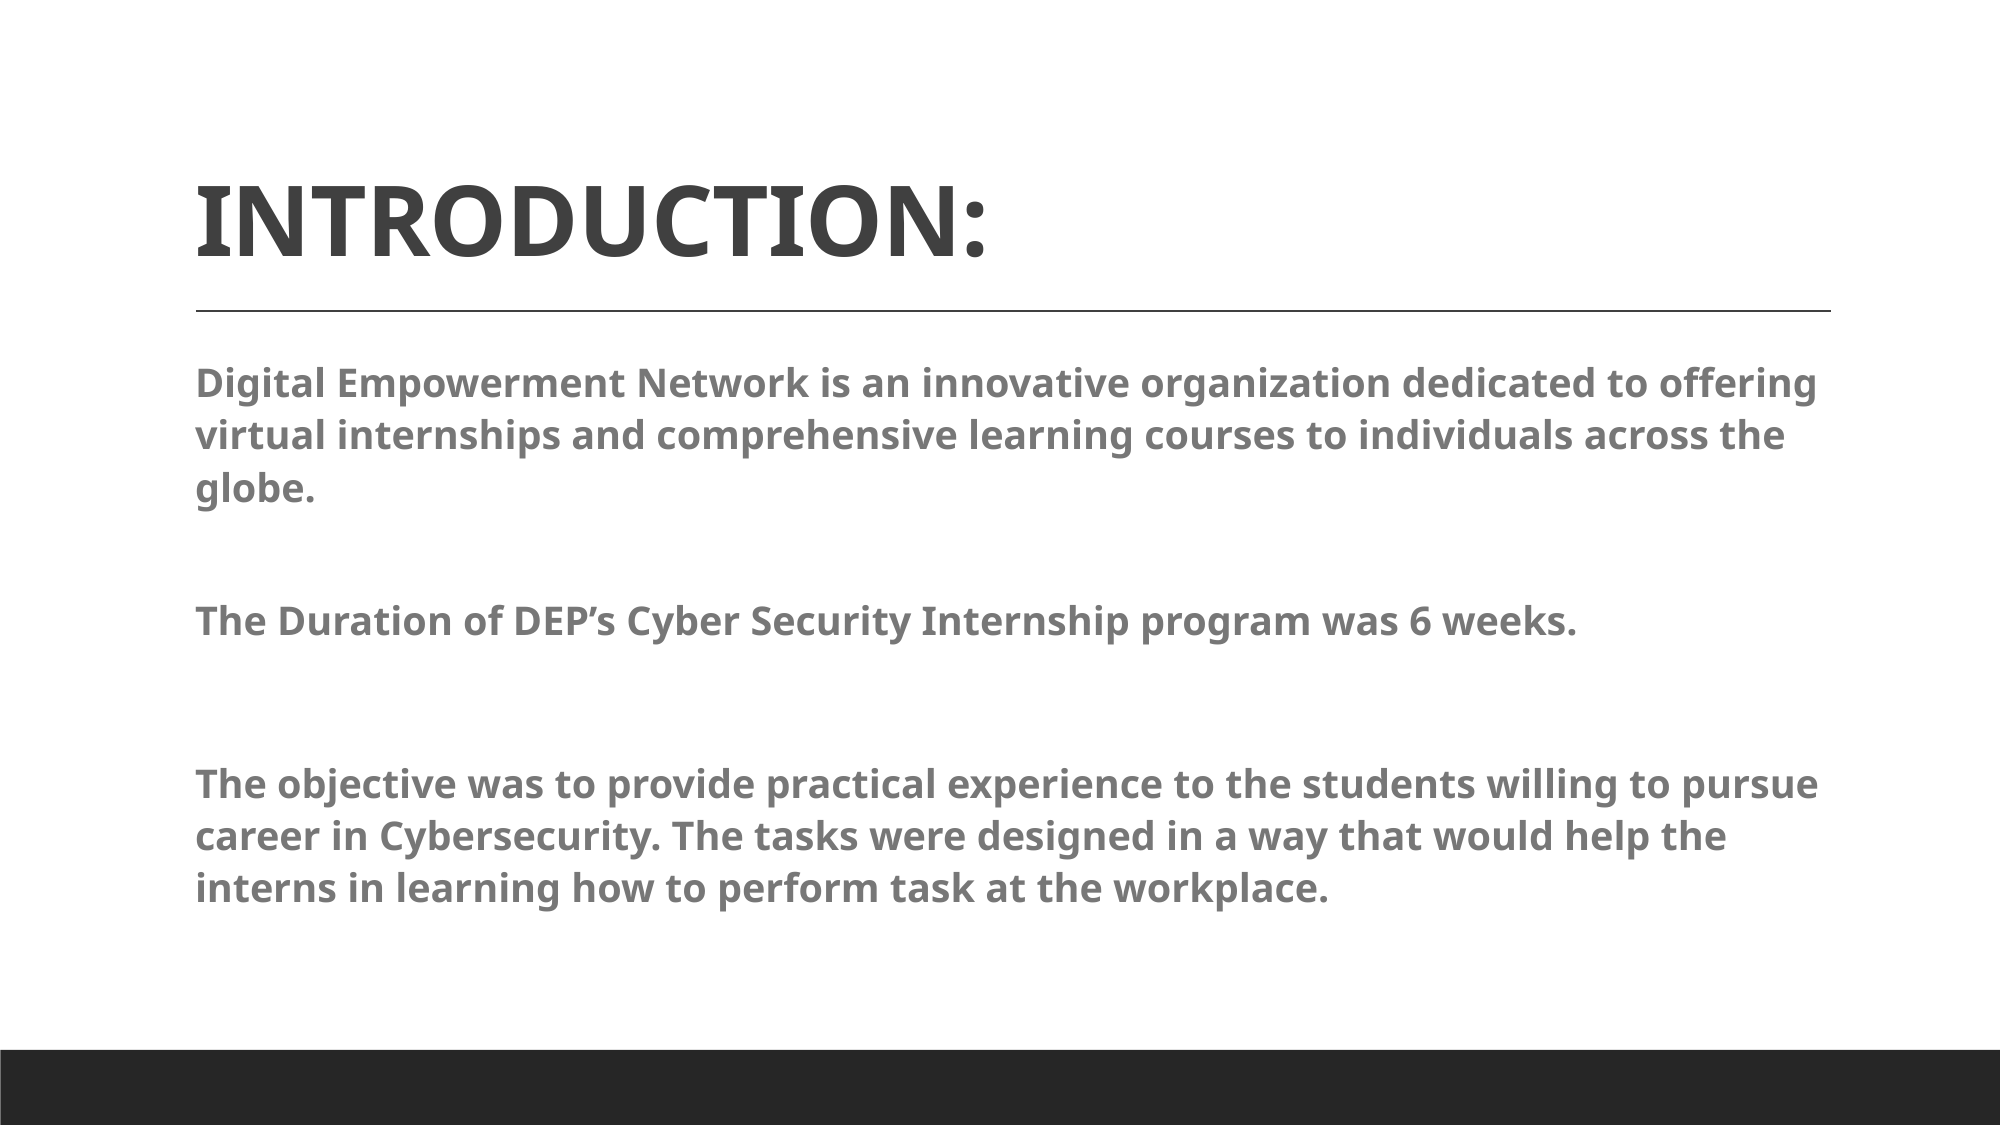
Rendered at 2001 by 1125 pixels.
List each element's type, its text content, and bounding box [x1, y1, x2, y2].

list Digital Empowerment Network is an innovative organization dedicated to offering virtual internships and comprehensive learning courses to individuals across the globe. The Duration of DEP’s Cyber Security Internship program was 6 weeks. The objective was to provide practical experience to the students willing to pursue career in Cybersecurity. The tasks were designed in a way that would help the interns in learning how to perform task at the workplace. [180, 345, 1830, 963]
title INTRODUCTION: [180, 47, 1830, 285]
